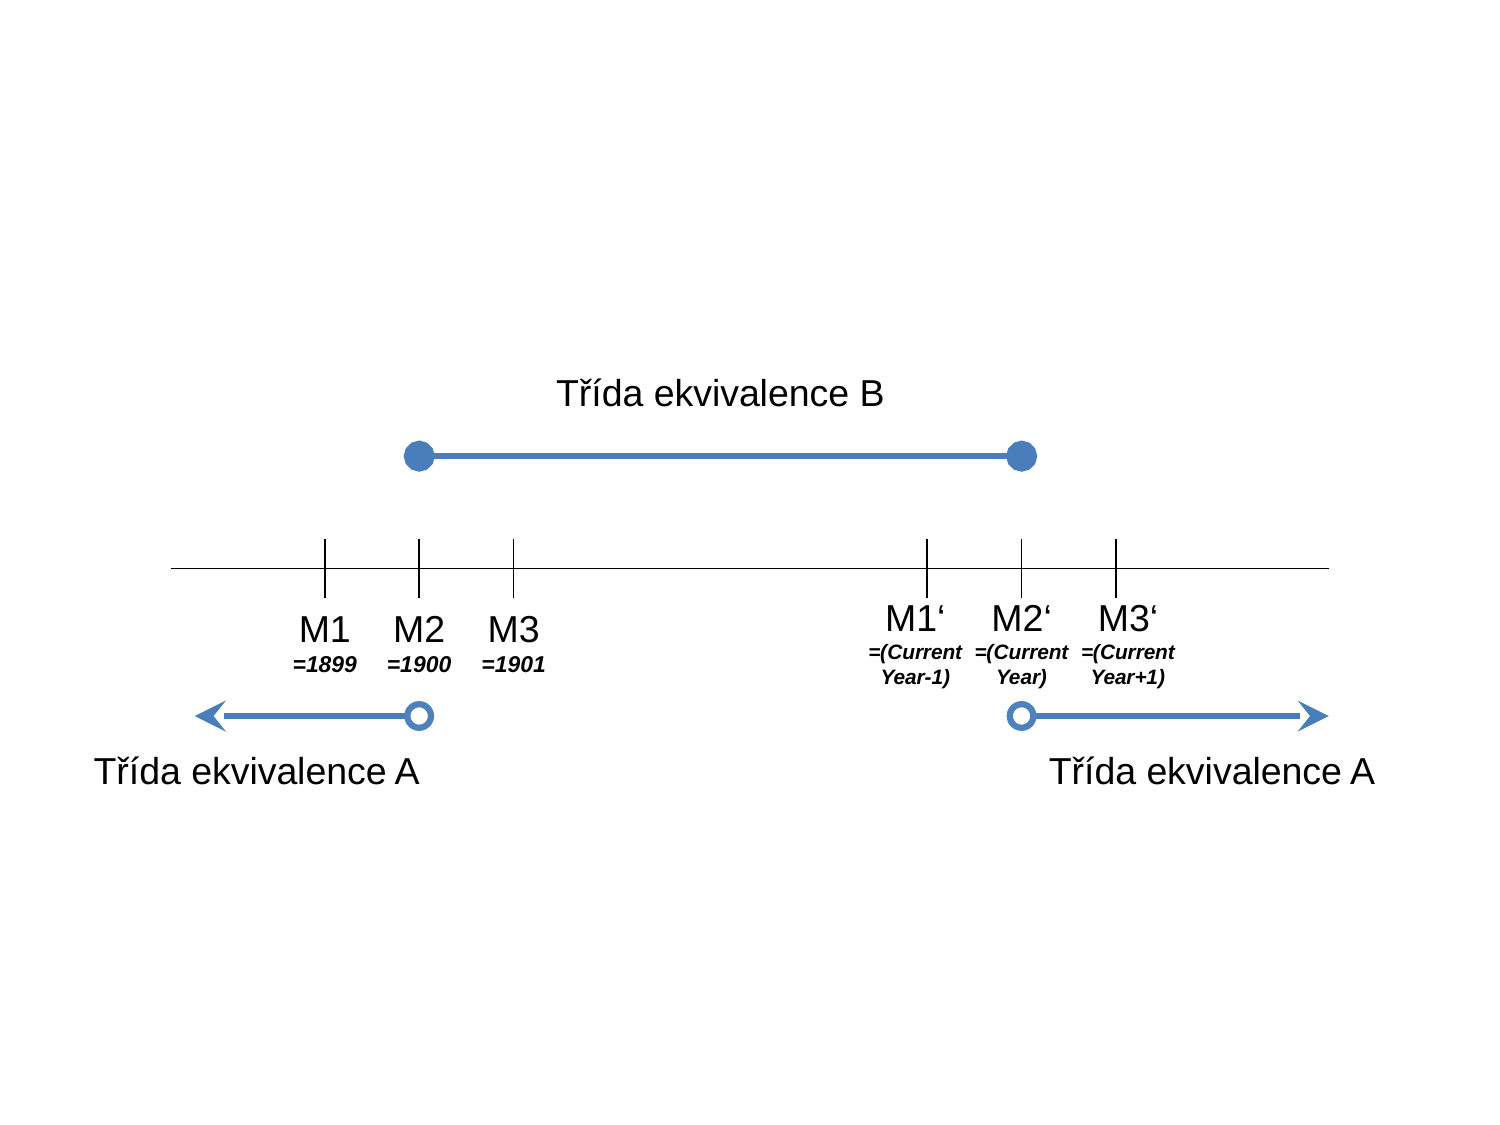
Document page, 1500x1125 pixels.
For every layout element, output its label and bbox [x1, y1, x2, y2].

text_box [170, 349, 1329, 811]
